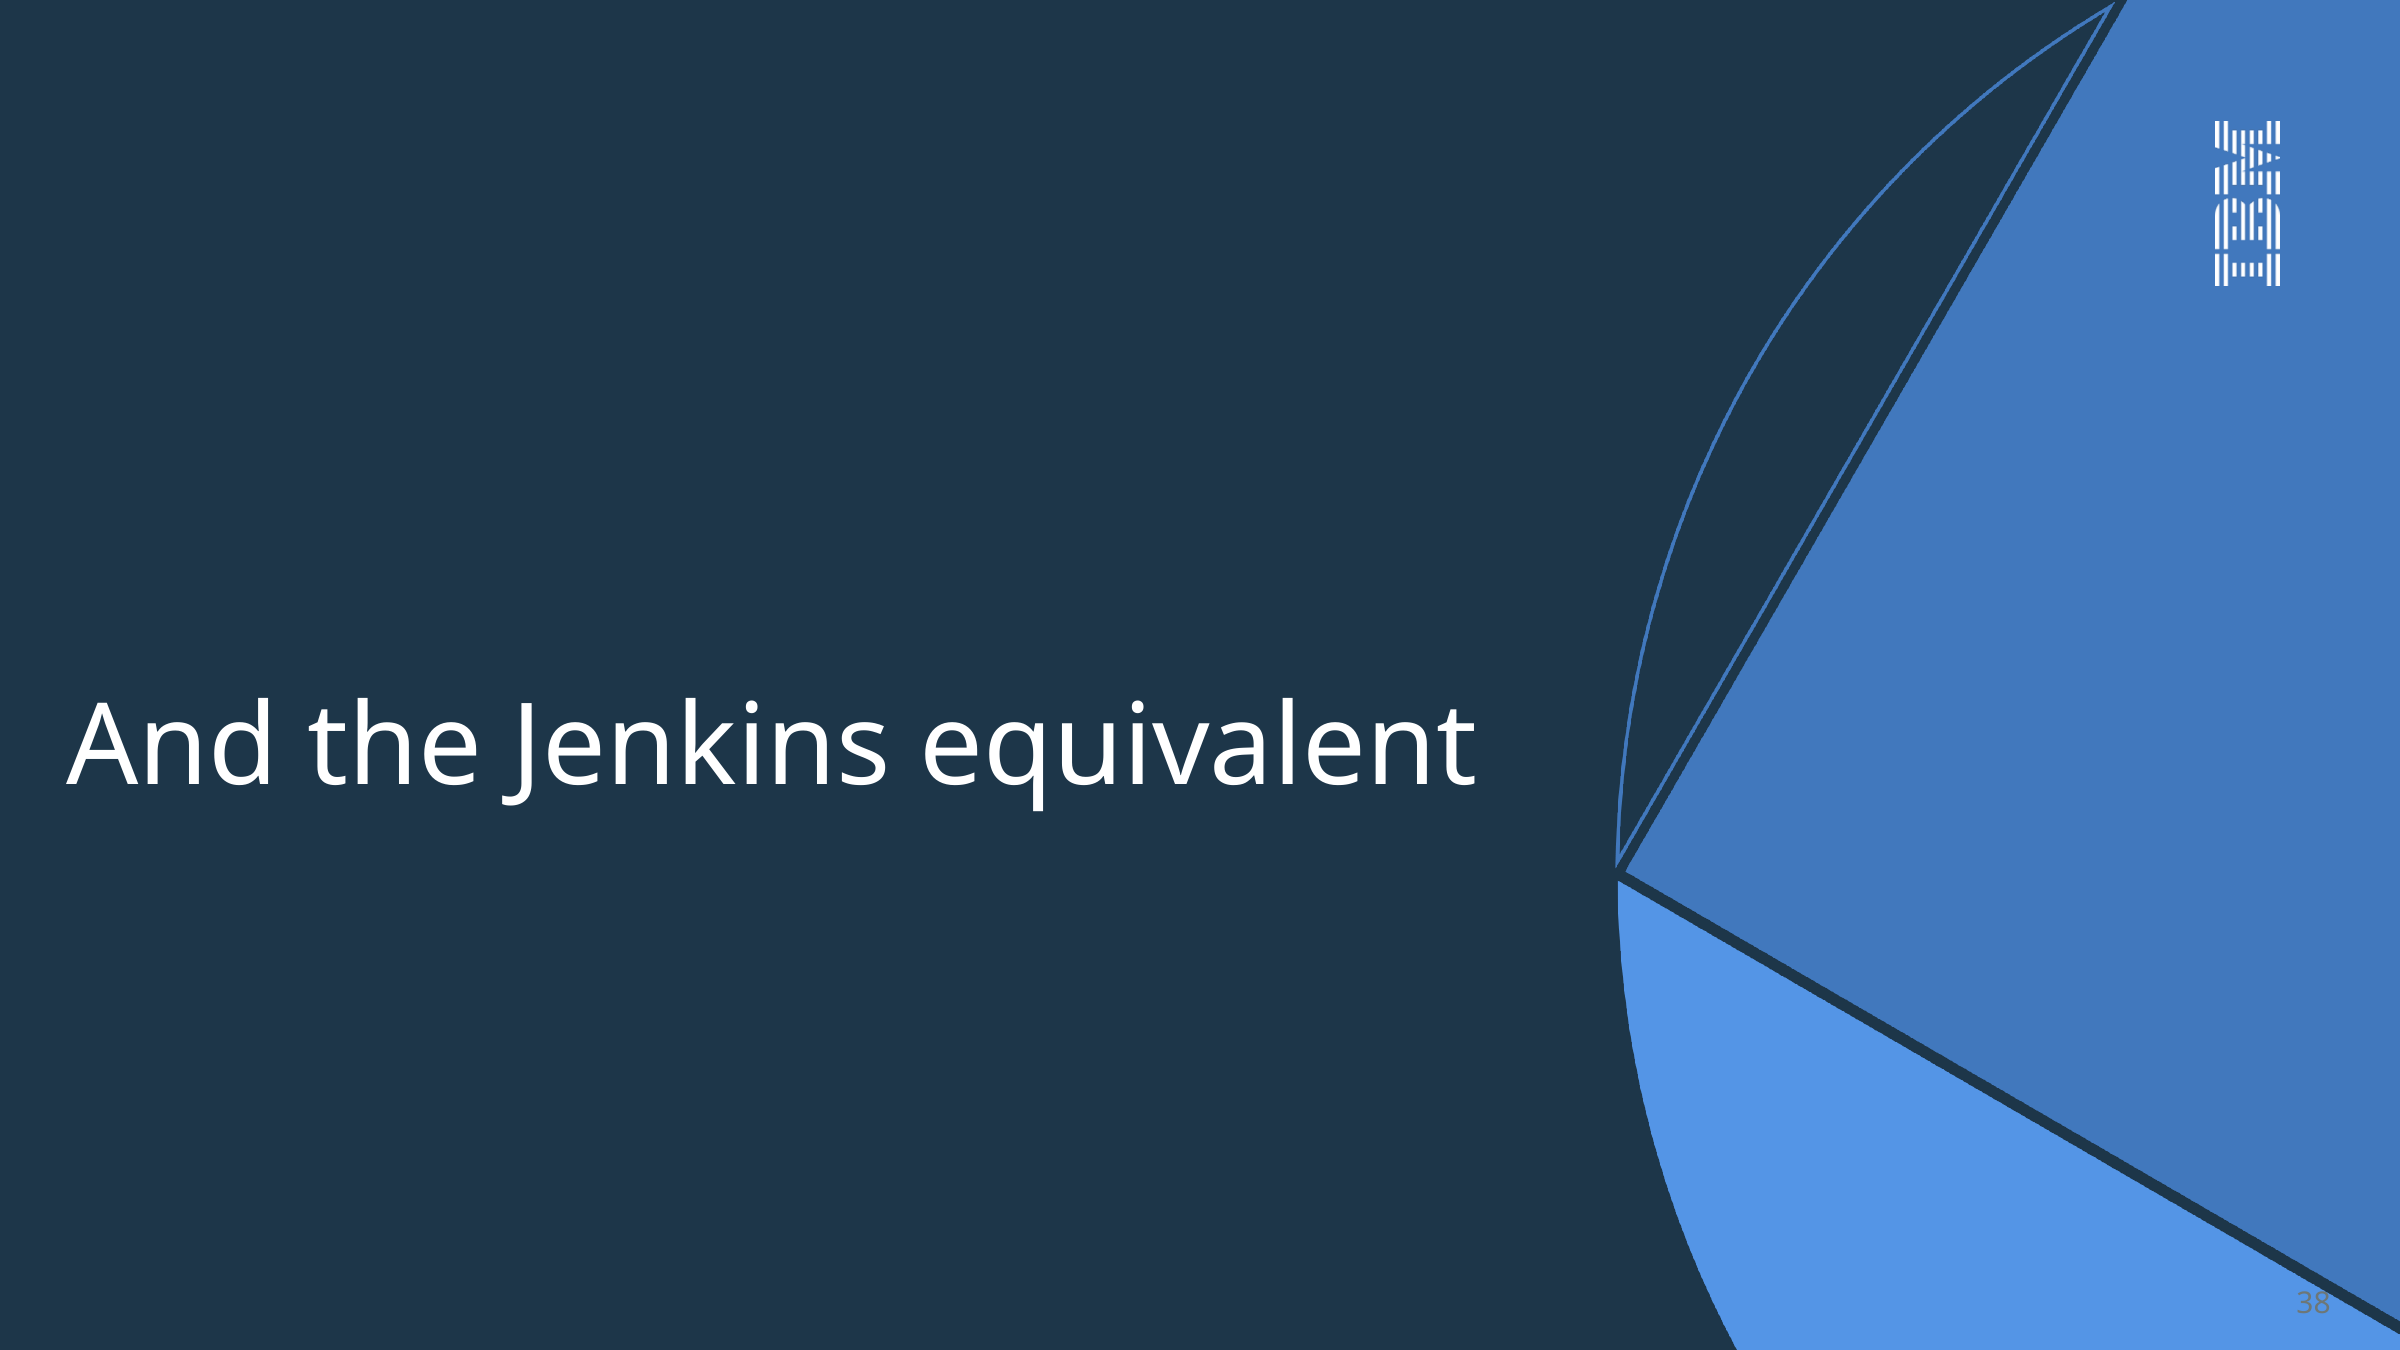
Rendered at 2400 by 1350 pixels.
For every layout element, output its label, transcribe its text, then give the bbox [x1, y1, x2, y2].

picture [1615, 0, 2400, 1350]
slide_number 38 [2240, 1268, 2346, 1340]
title And the Jenkins equivalent [66, 564, 1625, 808]
